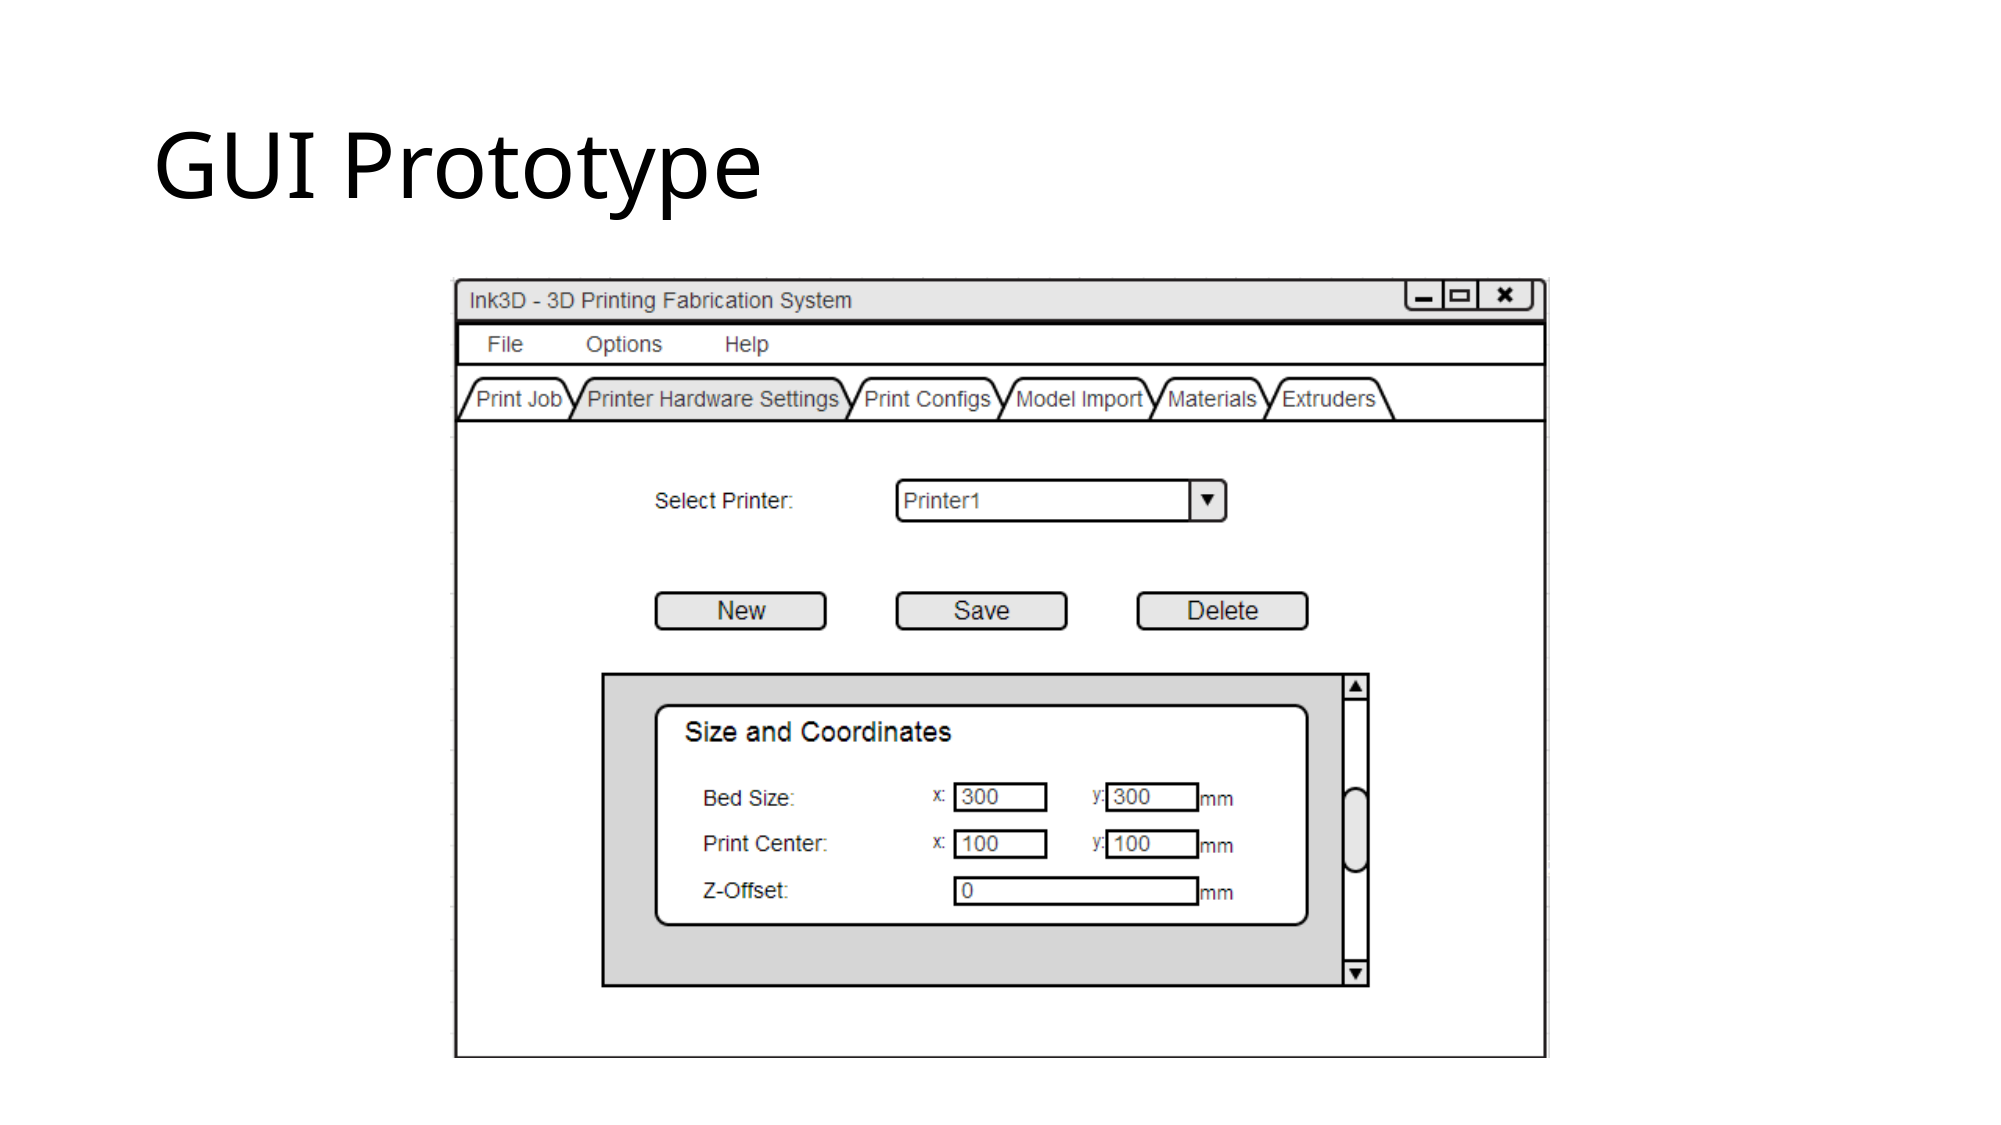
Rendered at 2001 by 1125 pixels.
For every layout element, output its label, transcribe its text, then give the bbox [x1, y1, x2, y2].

picture [450, 277, 1550, 1058]
title GUI Prototype [137, 59, 1863, 278]
